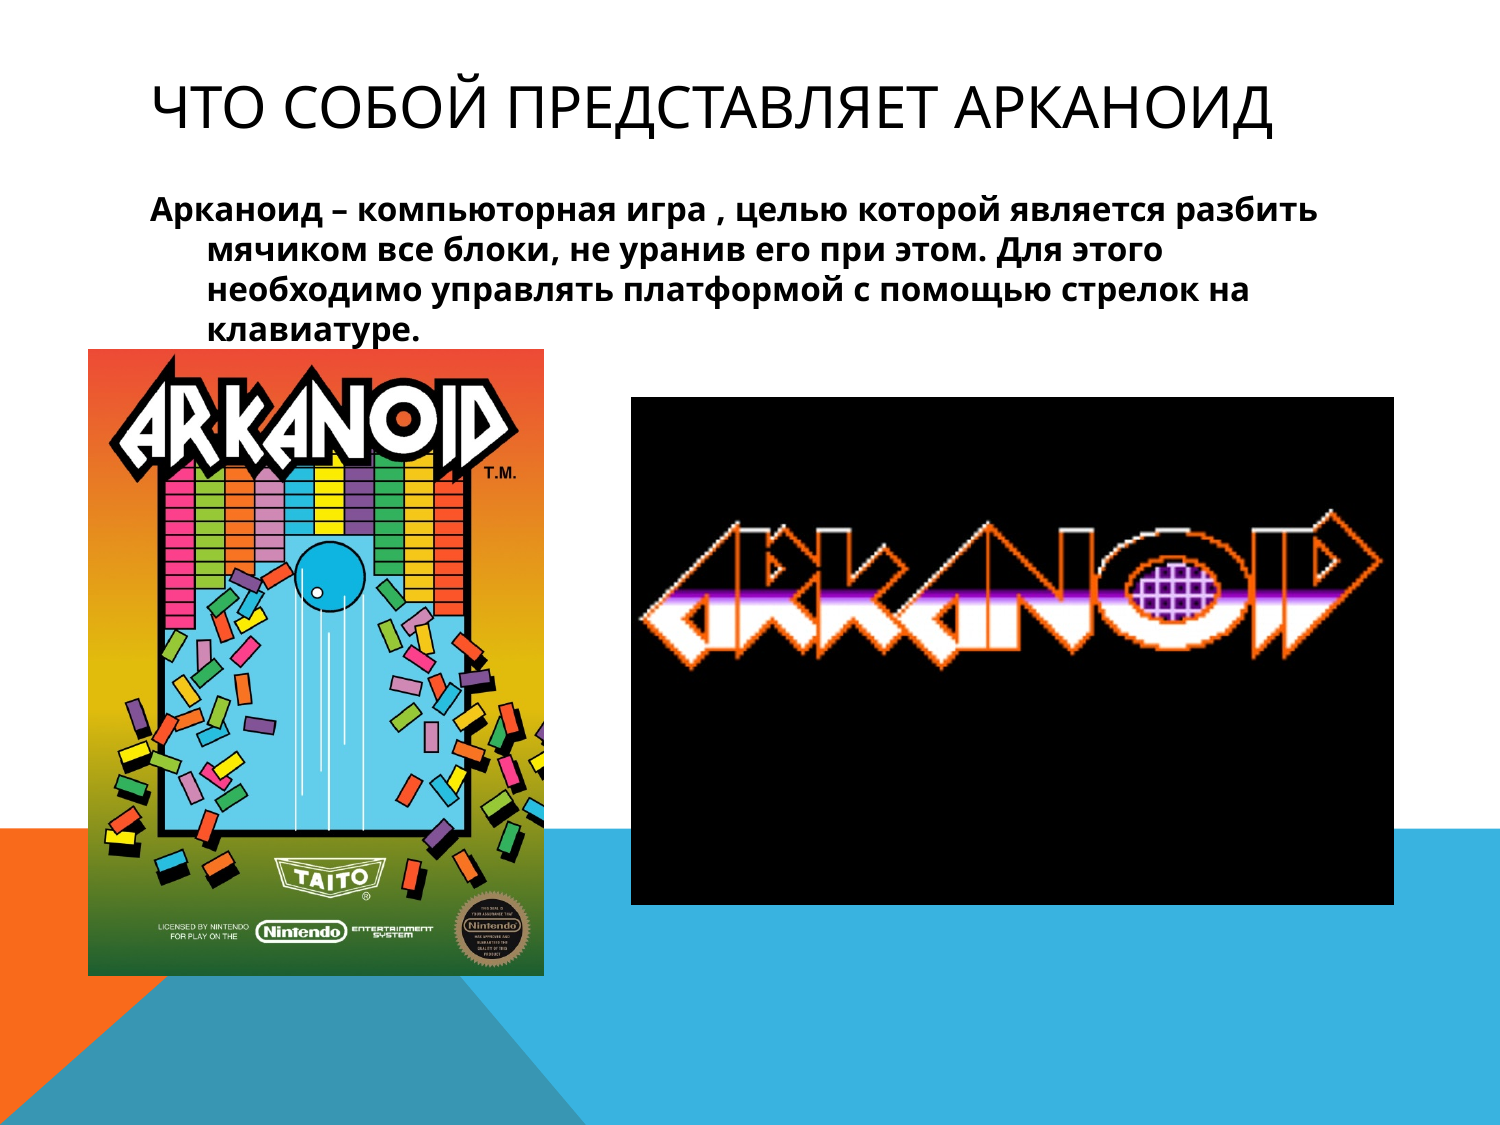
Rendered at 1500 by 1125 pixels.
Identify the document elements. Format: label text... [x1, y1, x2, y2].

title Что собой представляет арканоид [135, 60, 1369, 150]
list Арканоид – компьюторная игра , целью которой является разбить мячиком все блоки, не уранив его при этом. Для этого необходимо управлять платформой с помощью стрелок на клавиатуре. [135, 180, 1369, 768]
picture [631, 396, 1394, 906]
picture [88, 349, 544, 977]
